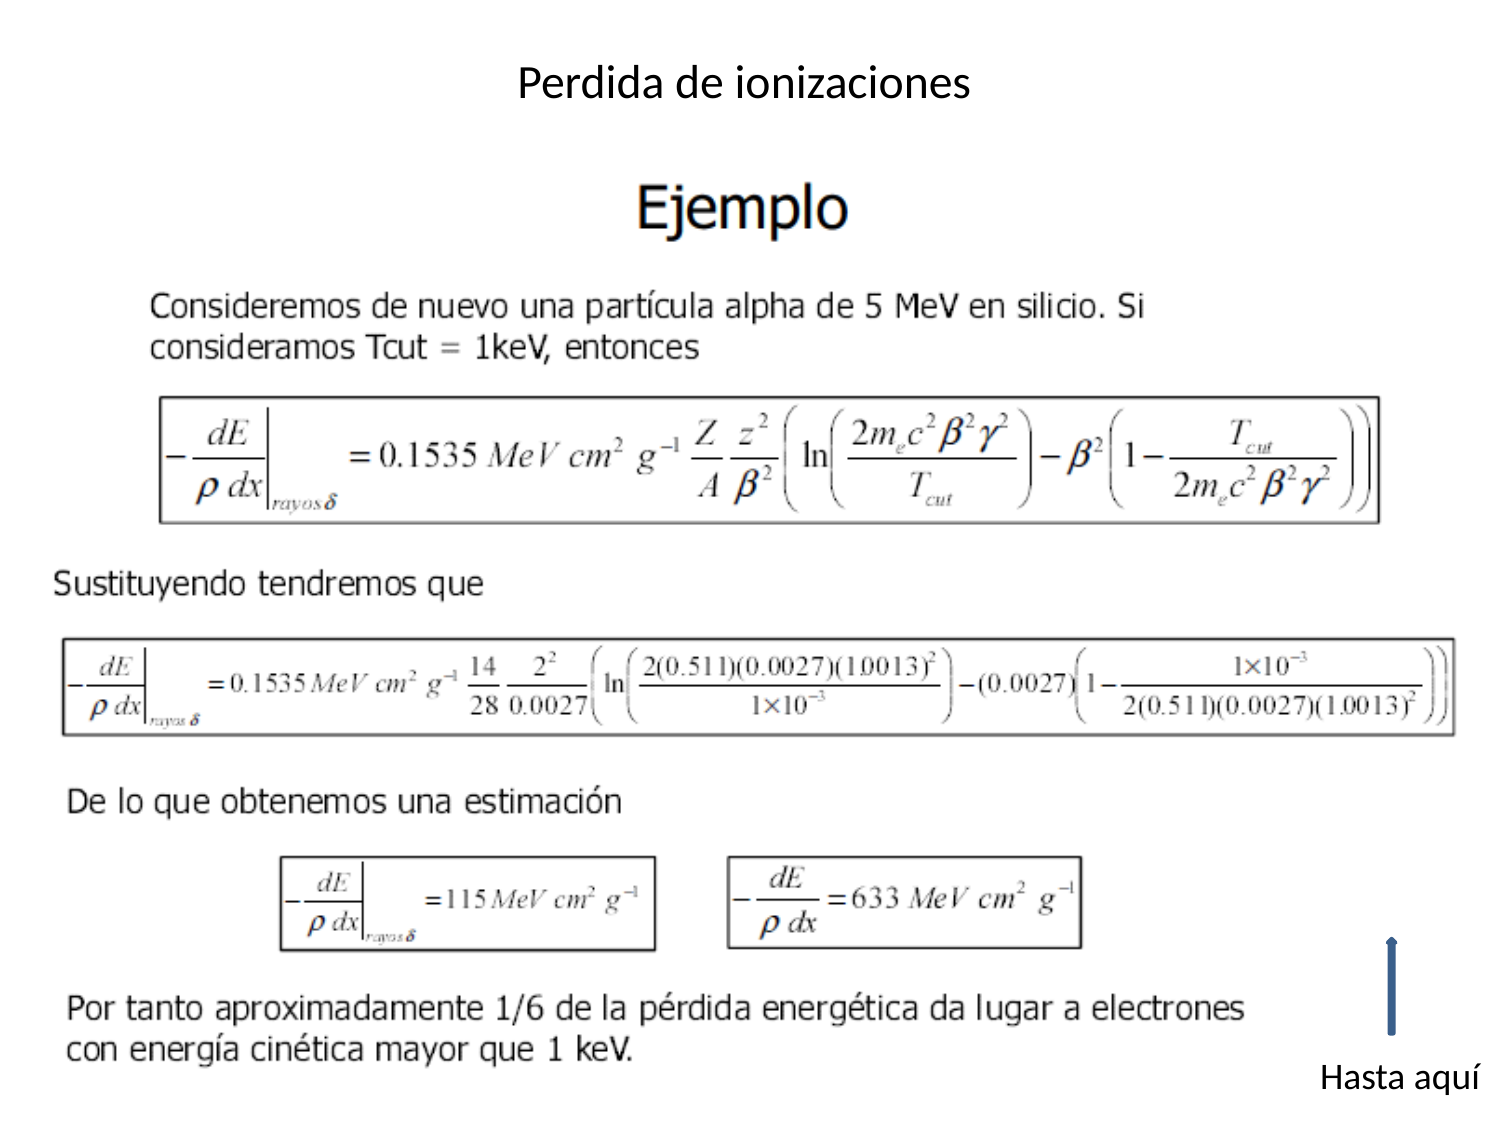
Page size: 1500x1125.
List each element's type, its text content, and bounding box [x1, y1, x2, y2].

text_box Hasta aquí [1305, 1045, 1500, 1105]
picture [17, 160, 1475, 1078]
title Perdida de ionizaciones [112, 42, 1388, 159]
